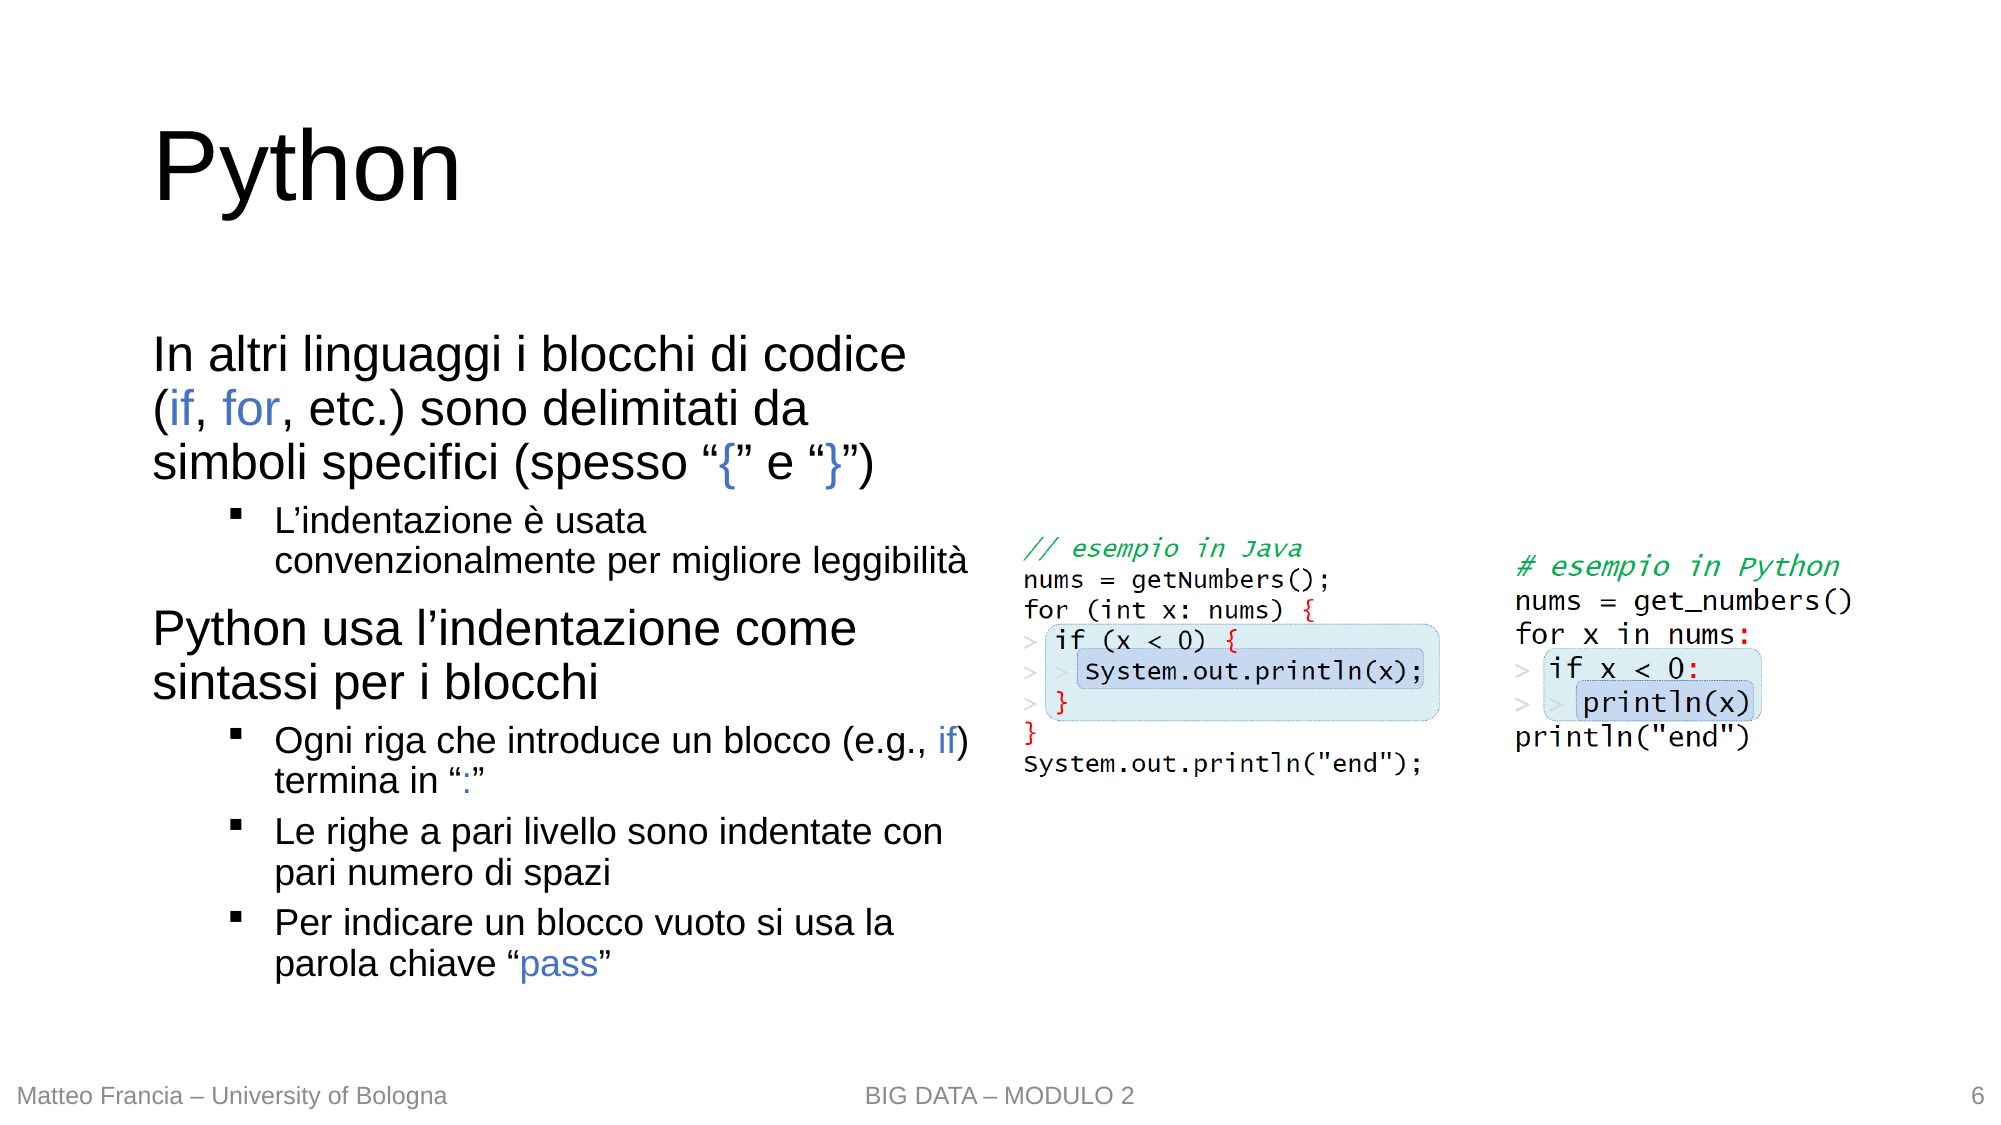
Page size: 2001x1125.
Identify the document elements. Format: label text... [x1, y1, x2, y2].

slide_number 6 [1550, 1065, 2000, 1125]
footer Matteo Francia – University of Bologna [0, 1065, 466, 1125]
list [1012, 531, 1863, 781]
list In altri linguaggi i blocchi di codice (if, for, etc.) sono delimitati da simboli specifici (spesso “{” e “}”) L’indentazione è usata convenzionalmente per migliore leggibilità Python usa l’indentazione come sintassi per i blocchi Ogni riga che introduce un blocco (e.g., if) termina in “:” Le righe a pari livello sono indentate con pari numero di spazi Per indicare un blocco vuoto si usa la parola chiave “pass” [137, 299, 988, 1014]
title Python [137, 59, 1863, 278]
